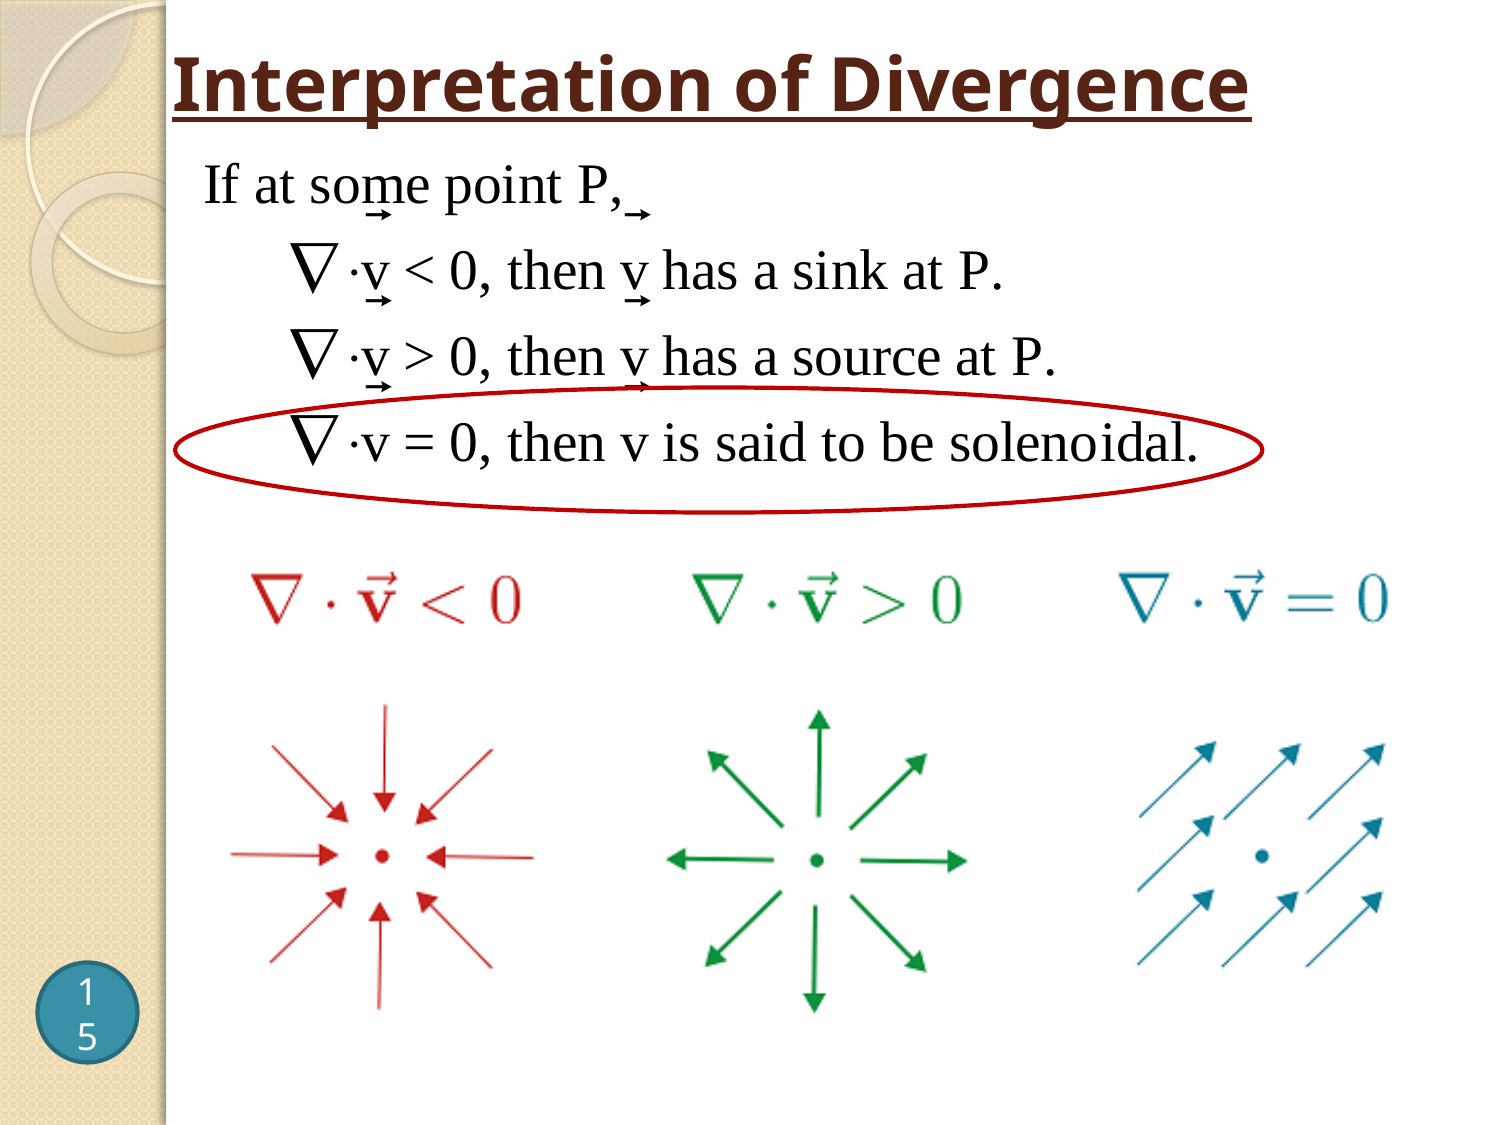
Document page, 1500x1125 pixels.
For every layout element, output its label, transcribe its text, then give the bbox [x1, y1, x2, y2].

text_box 15 [35, 960, 140, 1065]
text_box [194, 149, 1206, 485]
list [229, 562, 1413, 1028]
title Interpretation of Divergence [157, 0, 1388, 175]
text_box [162, 149, 1500, 1038]
